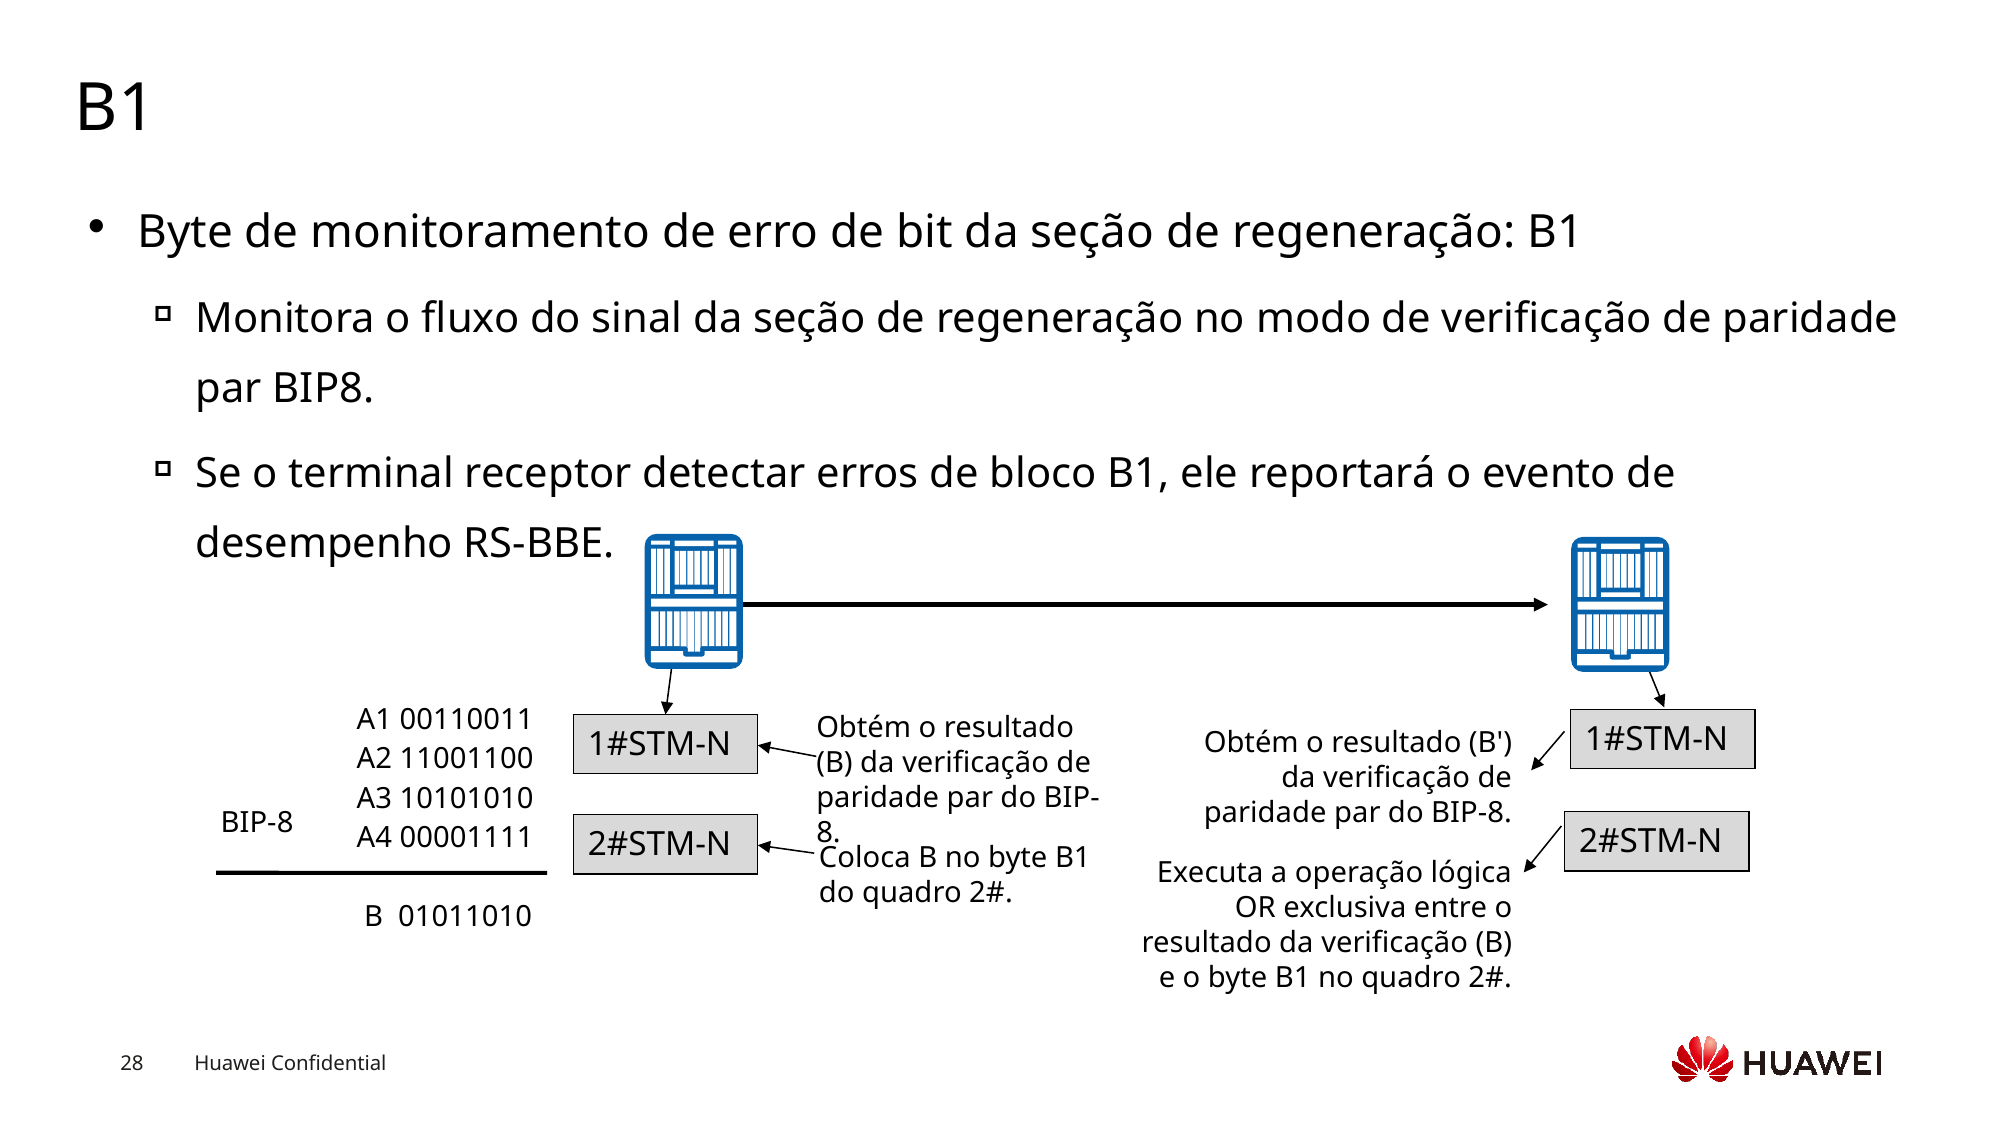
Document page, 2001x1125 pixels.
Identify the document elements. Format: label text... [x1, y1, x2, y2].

text_box 1#STM-N [1570, 709, 1755, 769]
text_box Obtém o resultado (B') da verificação de paridade par do BIP-8. [1168, 723, 1513, 817]
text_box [1523, 825, 1562, 873]
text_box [757, 845, 815, 854]
text_box 1#STM-N [573, 714, 758, 774]
list Byte de monitoramento de erro de bit da seção de regeneração: B1 Monitora o fluxo do sinal da seção de regeneração no modo de verificação de paridade par BIP8. Se o terminal receptor detectar erros de bloco B1, ele reportará o evento de desempenho RS-BBE. [74, 172, 1928, 973]
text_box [1648, 673, 1665, 708]
text_box Obtém o resultado (B) da verificação de paridade par do BIP-8. [816, 708, 1115, 812]
title B1 [74, 73, 1928, 155]
text_box 2#STM-N [573, 814, 758, 875]
text_box Coloca B no byte B1 do quadro 2#. [819, 837, 1101, 932]
picture [1672, 1036, 1881, 1082]
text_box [1570, 536, 1670, 673]
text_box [644, 533, 743, 670]
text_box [1531, 731, 1565, 771]
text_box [757, 745, 817, 757]
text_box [665, 670, 672, 715]
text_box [216, 696, 548, 936]
text_box Executa a operação lógica OR exclusiva entre o resultado da verificação (B) e o byte B1 no quadro 2#. [1139, 853, 1513, 1006]
text_box 2#STM-N [1564, 811, 1749, 872]
